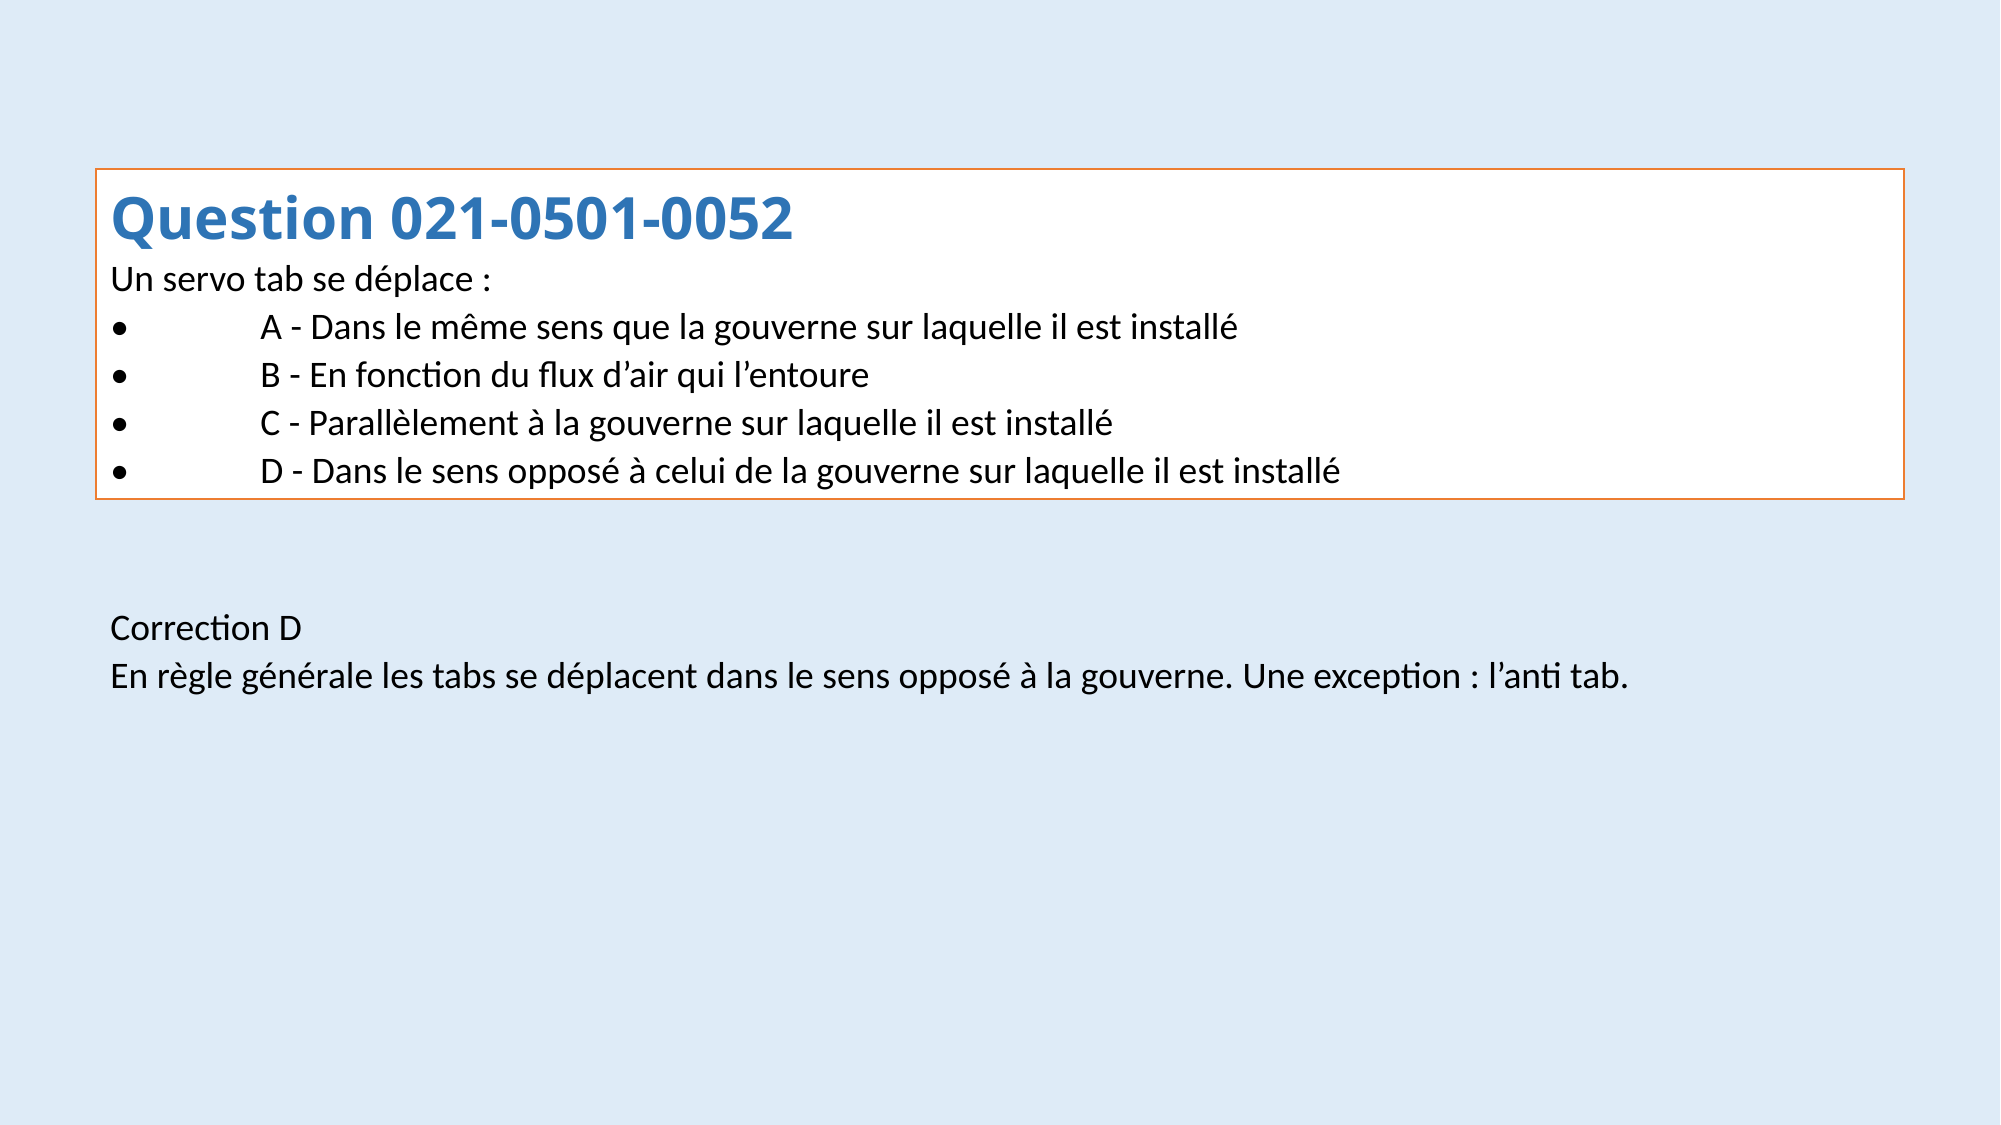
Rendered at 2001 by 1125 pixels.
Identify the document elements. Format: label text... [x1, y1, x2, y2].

text_box Question 021-0501-0052 Un servo tab se déplace : • A - Dans le même sens que la gouverne sur laquelle il est installé • B - En fonction du flux d’air qui l’entoure • C - Parallèlement à la gouverne sur laquelle il est installé • D - Dans le sens opposé à celui de la gouverne sur laquelle il est installé [95, 168, 1905, 500]
text_box Correction D En règle générale les tabs se déplacent dans le sens opposé à la gouverne. Une exception : l’anti tab. [95, 592, 1905, 704]
